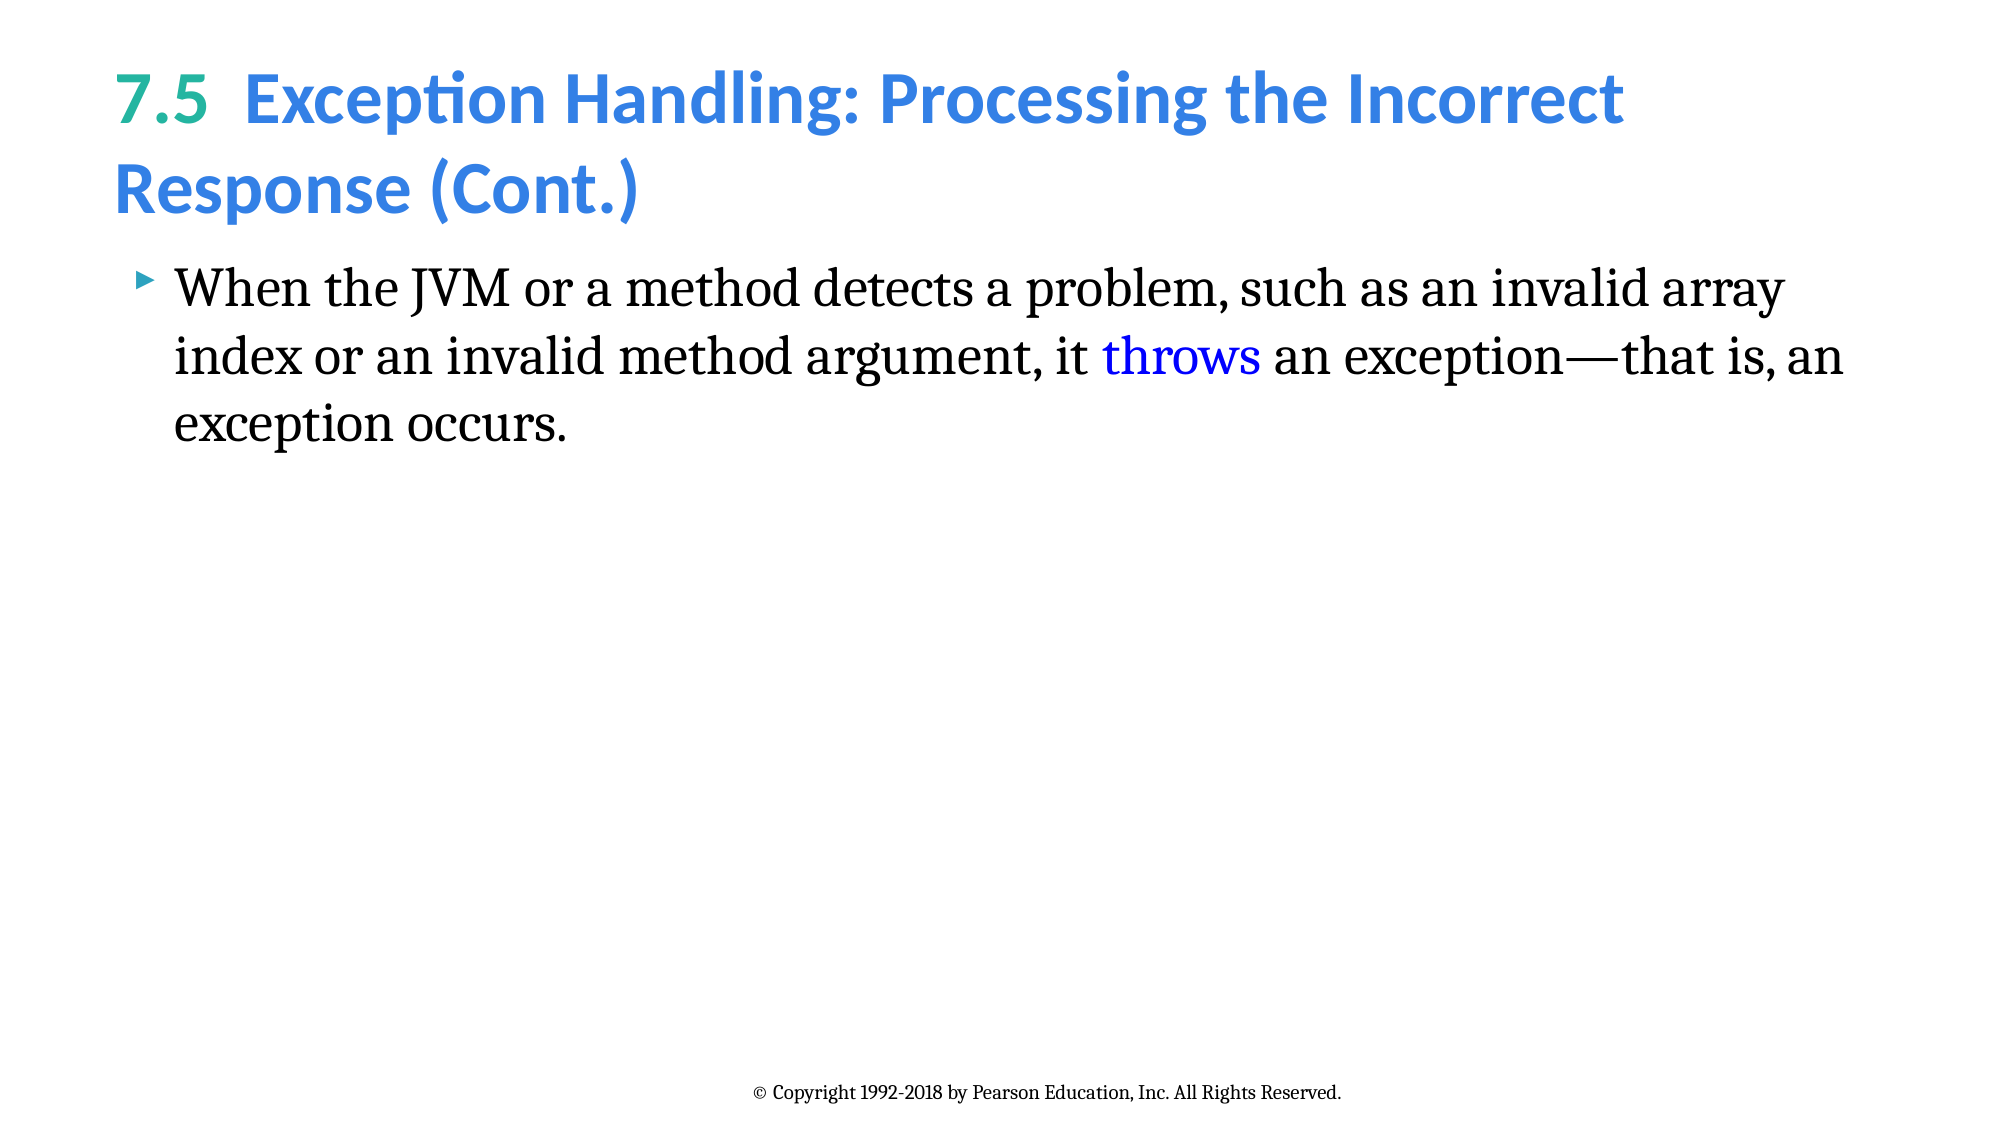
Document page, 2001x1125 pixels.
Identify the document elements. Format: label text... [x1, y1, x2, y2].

list When the JVM or a method detects a problem, such as an invalid array index or an invalid method argument, it throws an exception—that is, an exception occurs. [99, 242, 1900, 986]
footer © Copyright 1992-2018 by Pearson Education, Inc. All Rights Reserved. [736, 1051, 1892, 1112]
title 7.5 Exception Handling: Processing the Incorrect Response (Cont.) [99, 45, 1900, 233]
